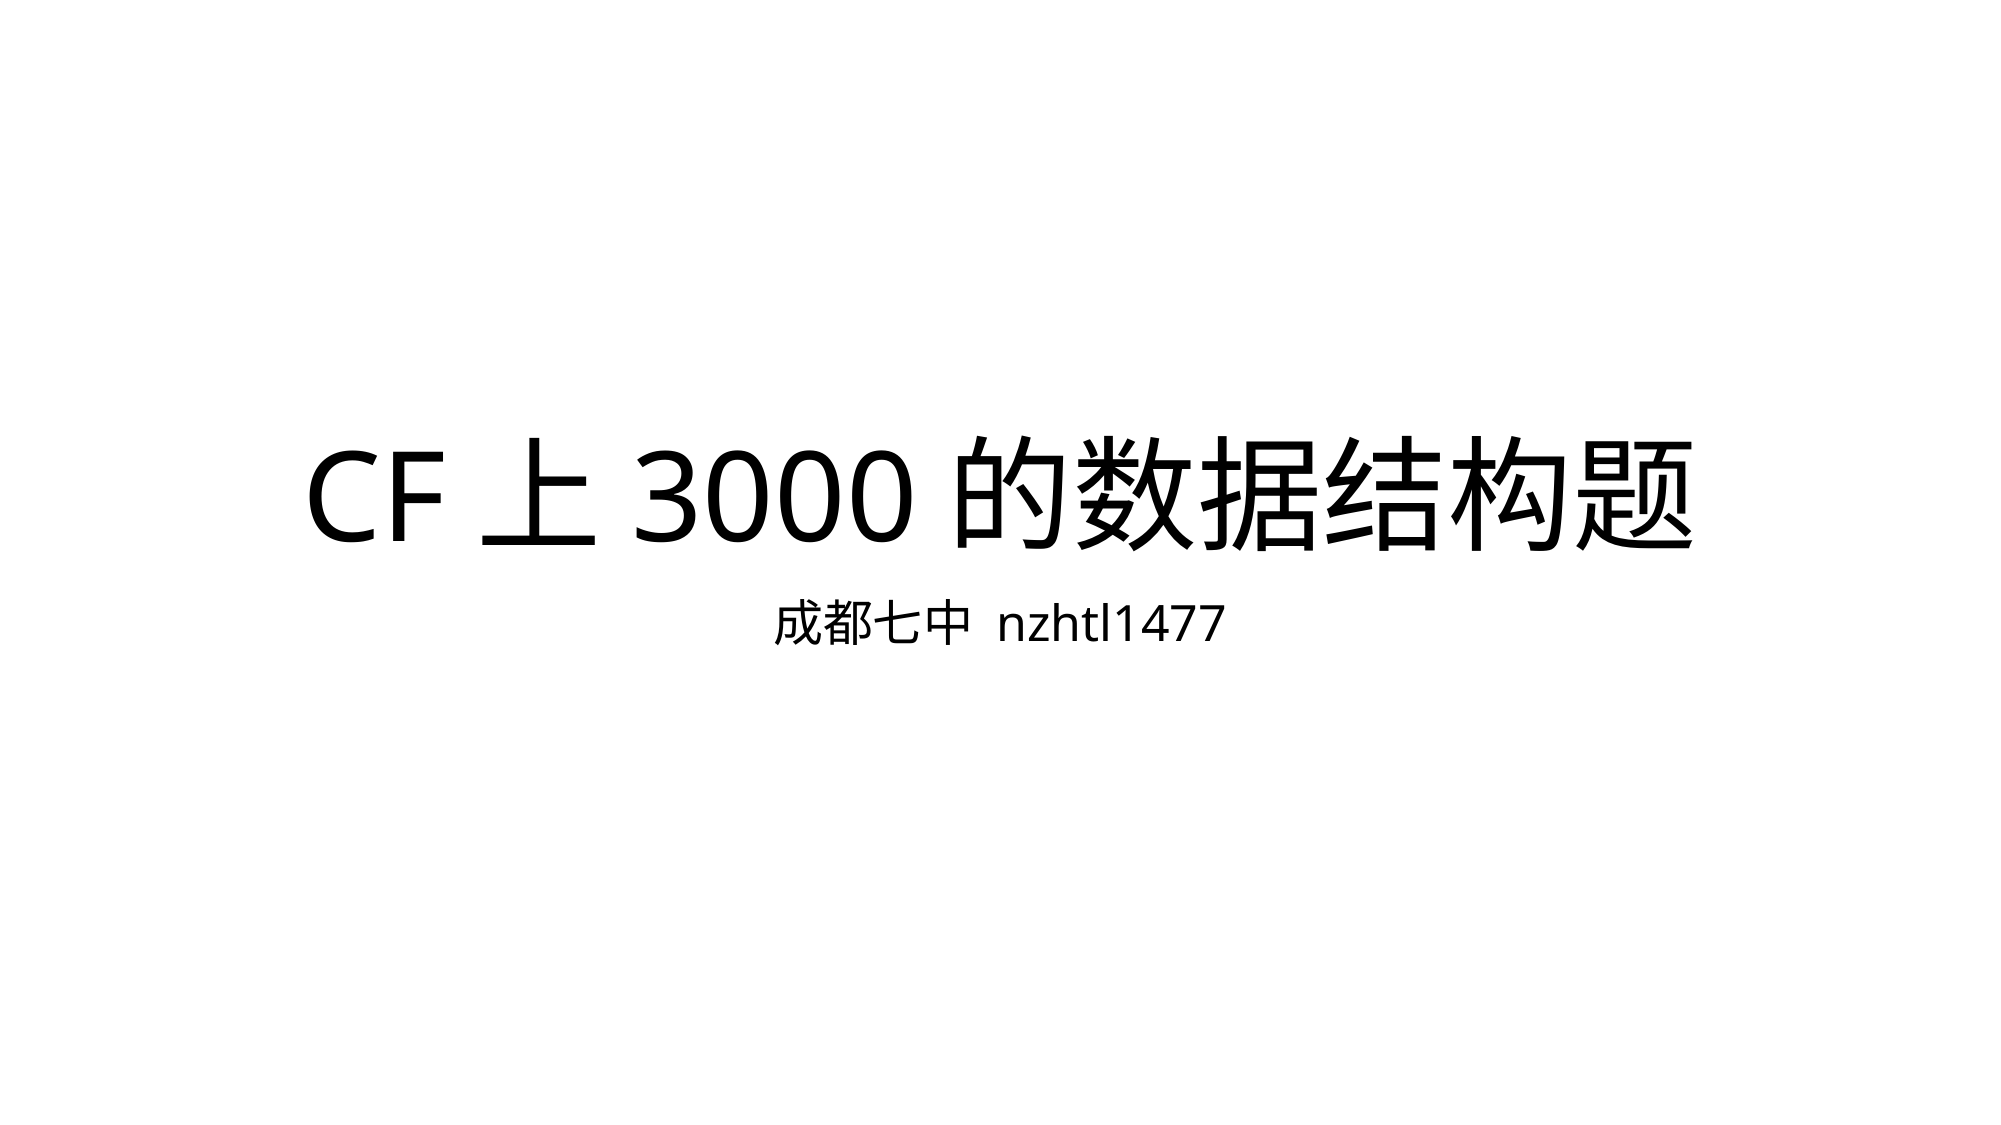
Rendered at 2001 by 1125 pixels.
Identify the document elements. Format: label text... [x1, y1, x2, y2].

subtitle 成都七中 nzhtl1477 [249, 590, 1750, 863]
title CF上3000的数据结构题 [249, 184, 1750, 576]
